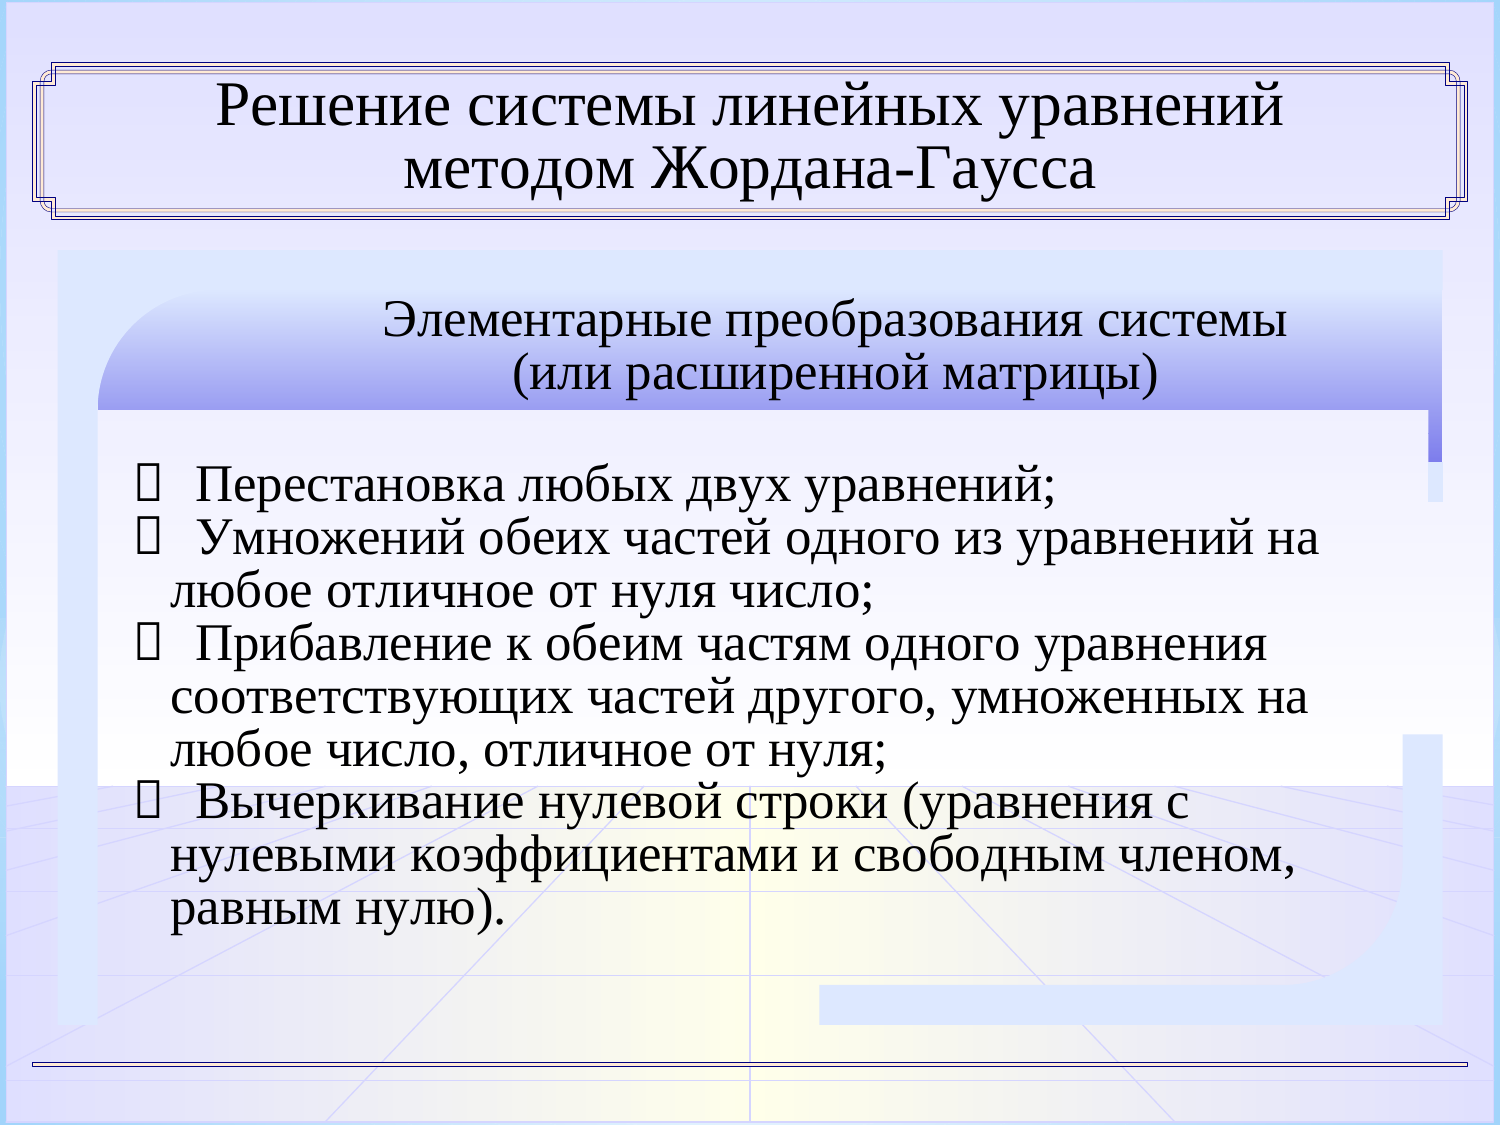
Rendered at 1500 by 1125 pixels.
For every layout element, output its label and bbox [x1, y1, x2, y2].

text_box [3, 0, 1497, 1125]
text_box [30, 56, 1471, 1069]
